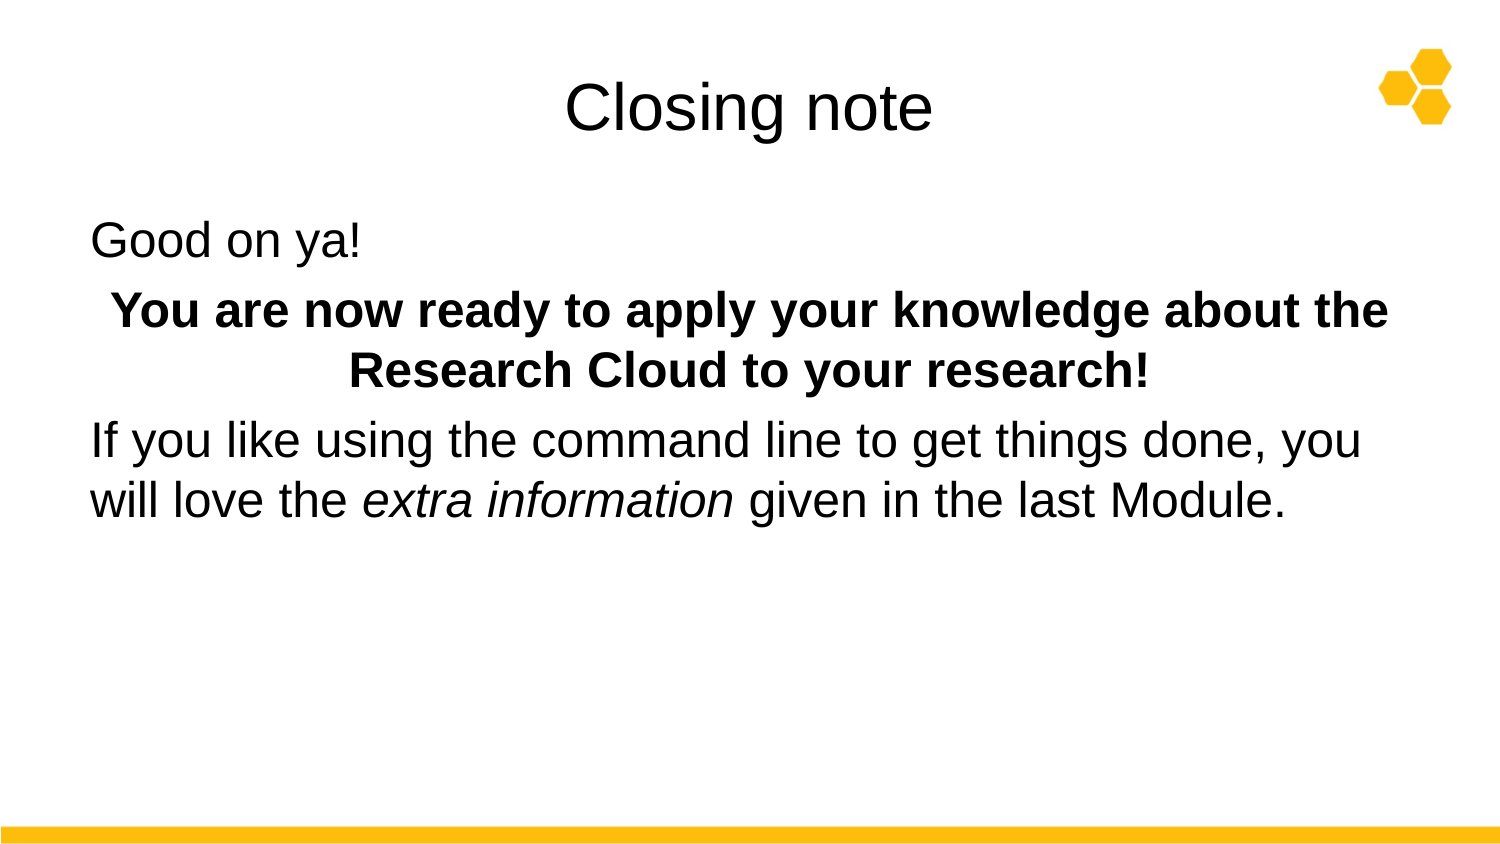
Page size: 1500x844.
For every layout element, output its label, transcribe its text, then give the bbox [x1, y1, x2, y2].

picture [0, 0, 1500, 844]
list Good on ya! You are now ready to apply your knowledge about the Research Cloud to your research! If you like using the command line to get things done, you will love the extra information given in the last Module. [75, 199, 1425, 754]
title Closing note [75, 33, 1425, 175]
